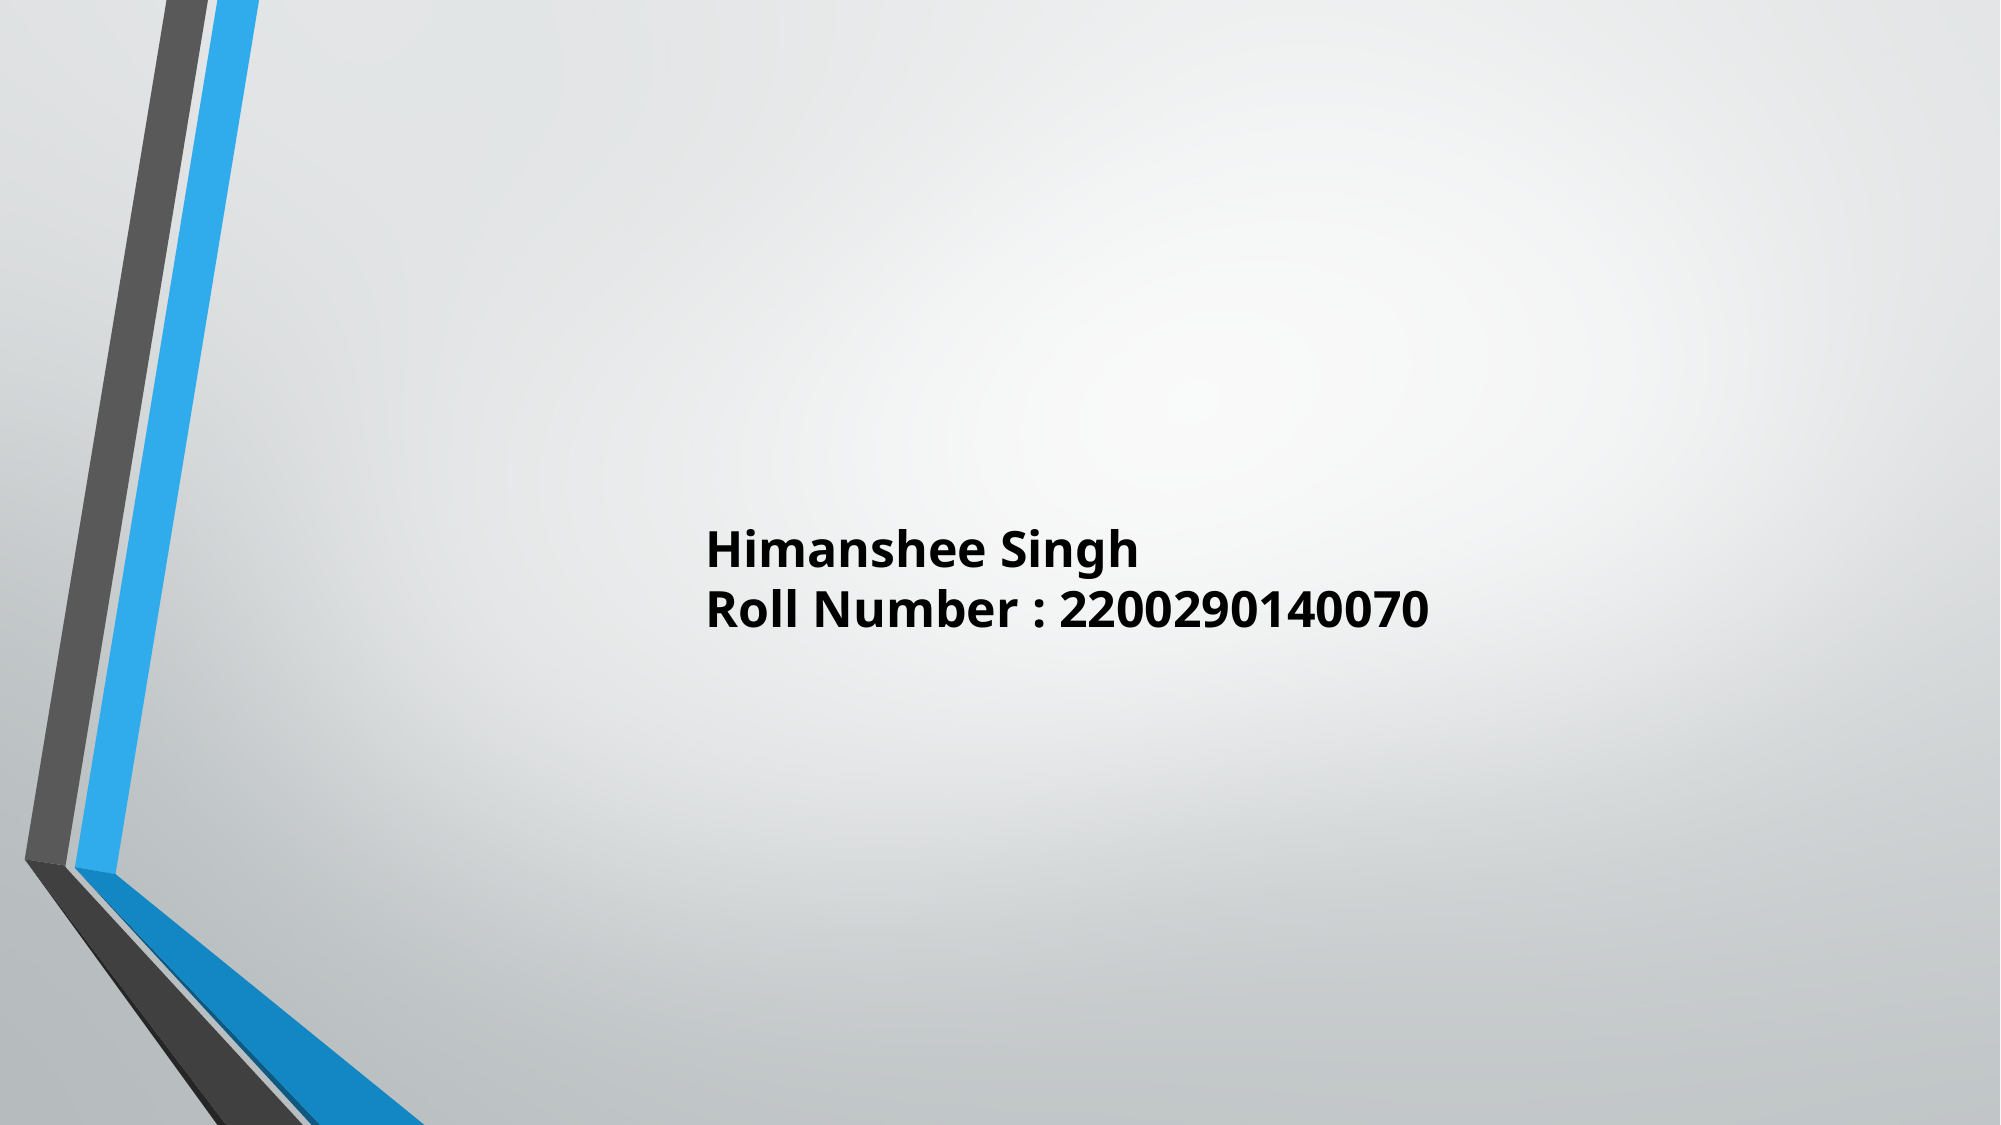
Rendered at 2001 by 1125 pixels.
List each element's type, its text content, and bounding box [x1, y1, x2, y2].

text_box Himanshee Singh Roll Number : 2200290140070 [690, 510, 1484, 646]
